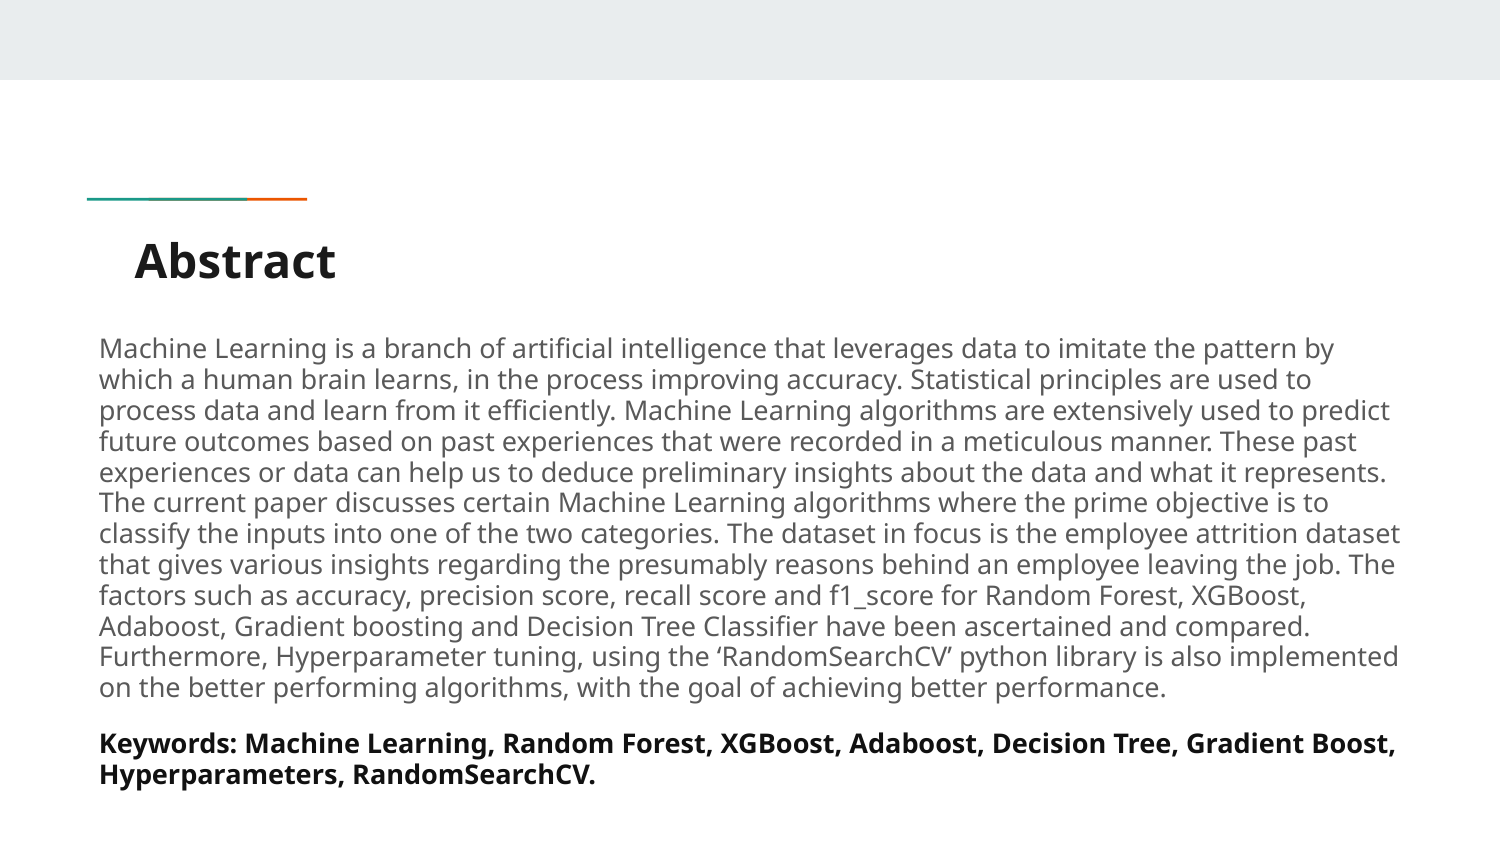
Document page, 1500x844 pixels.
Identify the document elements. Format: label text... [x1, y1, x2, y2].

list Machine Learning is a branch of artificial intelligence that leverages data to imitate the pattern by which a human brain learns, in the process improving accuracy. Statistical principles are used to process data and learn from it efficiently. Machine Learning algorithms are extensively used to predict future outcomes based on past experiences that were recorded in a meticulous manner. These past experiences or data can help us to deduce preliminary insights about the data and what it represents. The current paper discusses certain Machine Learning algorithms where the prime objective is to classify the inputs into one of the two categories. The dataset in focus is the employee attrition dataset that gives various insights regarding the presumably reasons behind an employee leaving the job. The factors such as accuracy, precision score, recall score and f1_score for Random Forest, XGBoost, Adaboost, Gradient boosting and Decision Tree Classifier have been ascertained and compared. Furthermore, Hyperparameter tuning, using the ‘RandomSearchCV’ python library is also implemented on the better performing algorithms, with the goal of achieving better performance. Keywords: Machine Learning, Random Forest, XGBoost, Adaboost, Decision Tree, Gradient Boost, Hyperparameters, RandomSearchCV. [83, 319, 1417, 770]
title Abstract [119, 216, 1381, 305]
